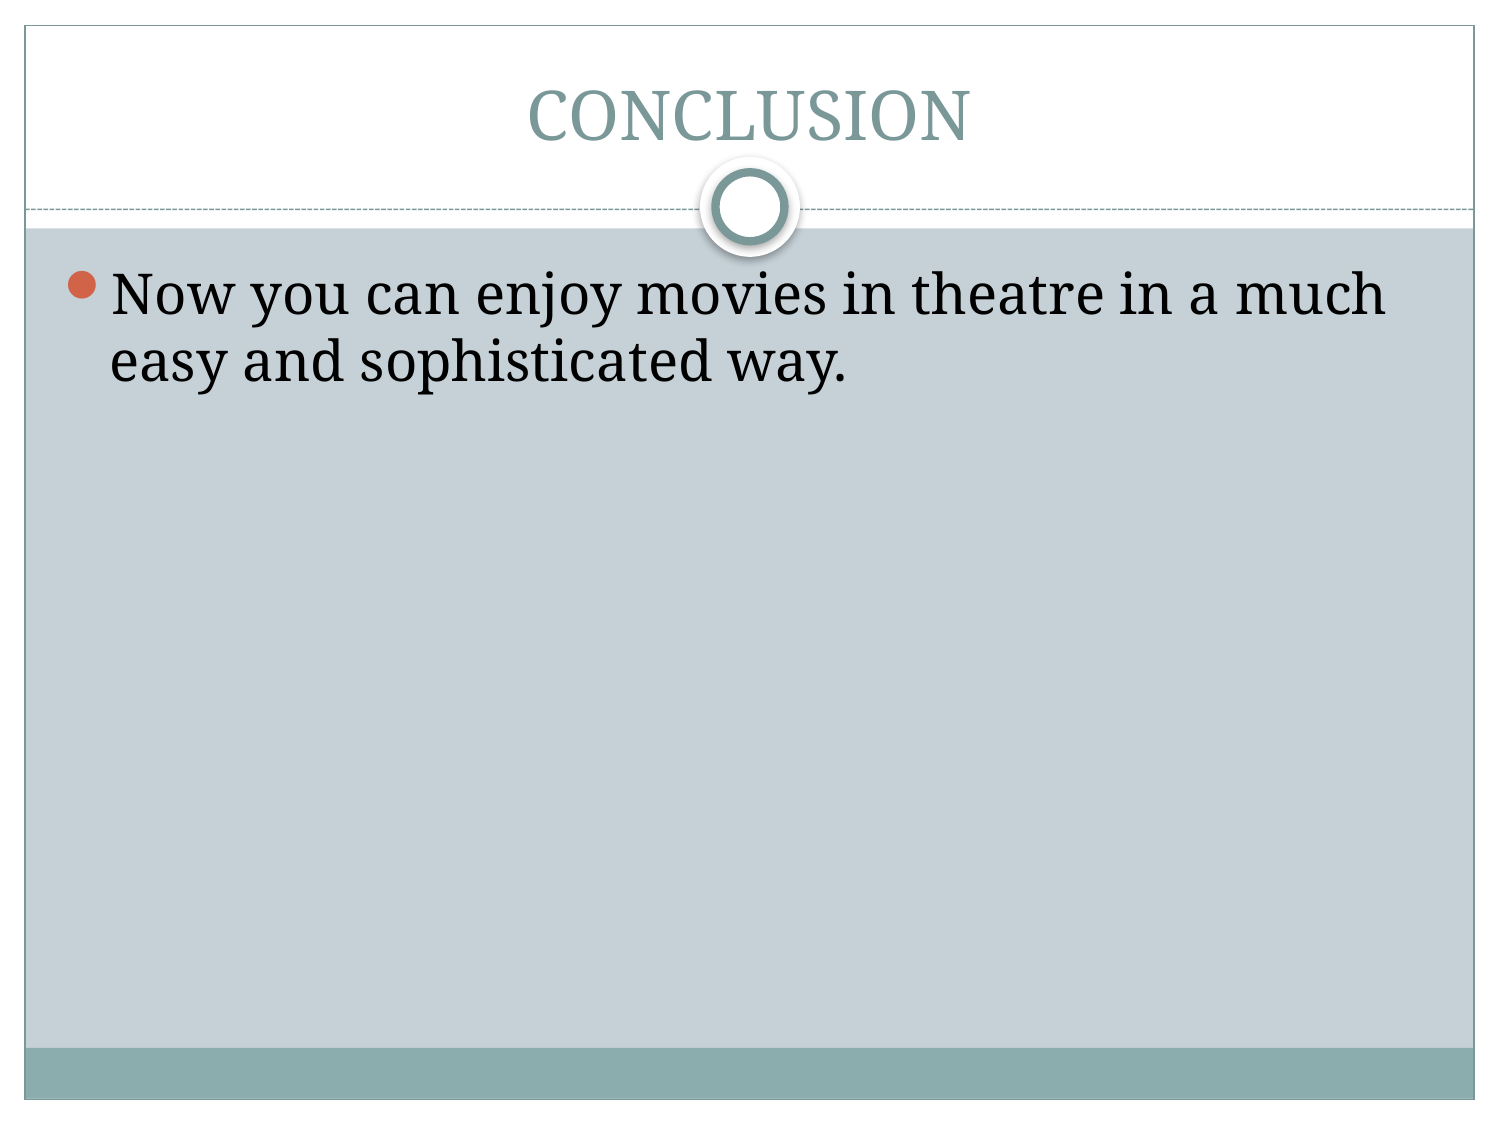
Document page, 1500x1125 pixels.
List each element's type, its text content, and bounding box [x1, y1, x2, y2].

title CONCLUSION [49, 37, 1450, 162]
list Now you can enjoy movies in theatre in a much easy and sophisticated way. [49, 250, 1445, 1001]
